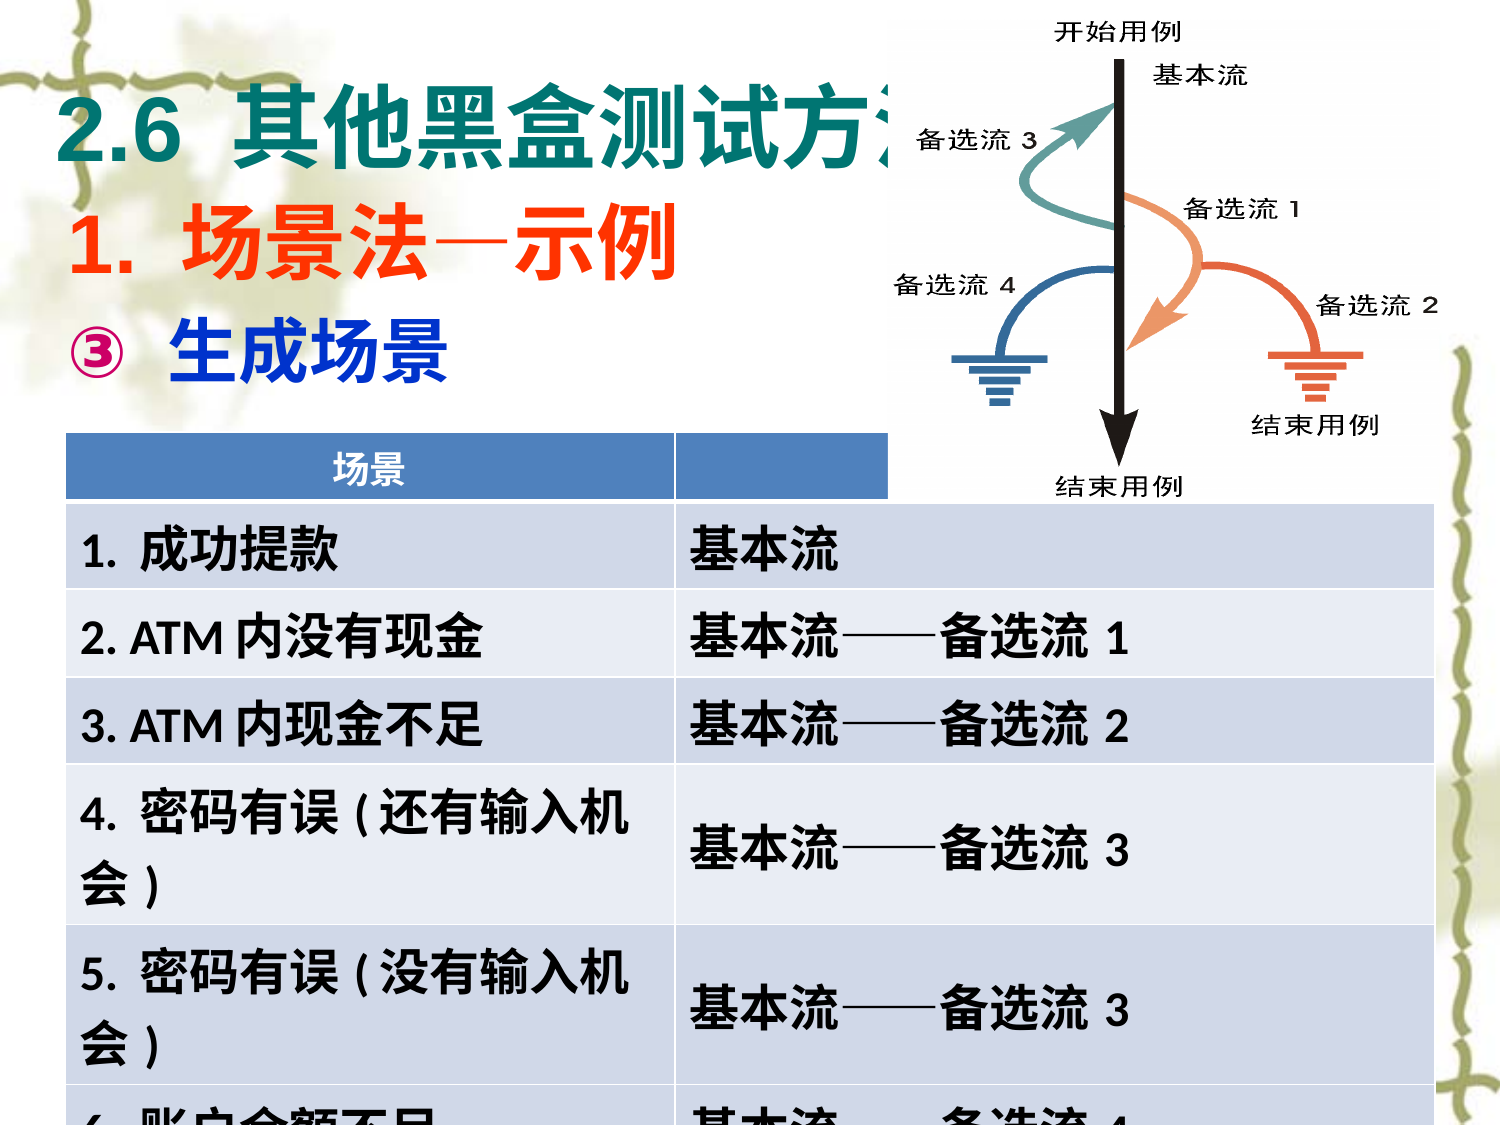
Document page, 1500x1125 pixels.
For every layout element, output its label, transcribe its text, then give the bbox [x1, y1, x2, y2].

table_cell 3. ATM内现金不足 [66, 678, 674, 763]
table_cell 基本流 [676, 504, 1434, 588]
table_cell 5. 密码有误(没有输入机会) [66, 925, 674, 1084]
text_box 2.6 其他黑盒测试方法 [41, 31, 882, 219]
table_cell 4. 密码有误(还有输入机会) [66, 765, 674, 924]
table_cell 1. 成功提款 [66, 504, 674, 588]
table_cell 2. ATM内没有现金 [66, 590, 674, 676]
table_cell 基本流——备选流4 [676, 1085, 1434, 1125]
table_cell 基本流——备选流1 [676, 590, 1434, 676]
table_cell 基本流——备选流3 [676, 925, 1434, 1084]
table_cell 6. 账户余额不足 [66, 1085, 674, 1125]
table_header 处理流程 [676, 433, 882, 499]
table_cell 基本流——备选流2 [676, 678, 1434, 763]
text_box 1. 场景法—示例 生成场景 用例设计 [53, 172, 882, 1059]
table_cell 基本流——备选流3 [676, 765, 1434, 924]
picture [0, 0, 1500, 1125]
table_header 场景 [66, 433, 674, 499]
